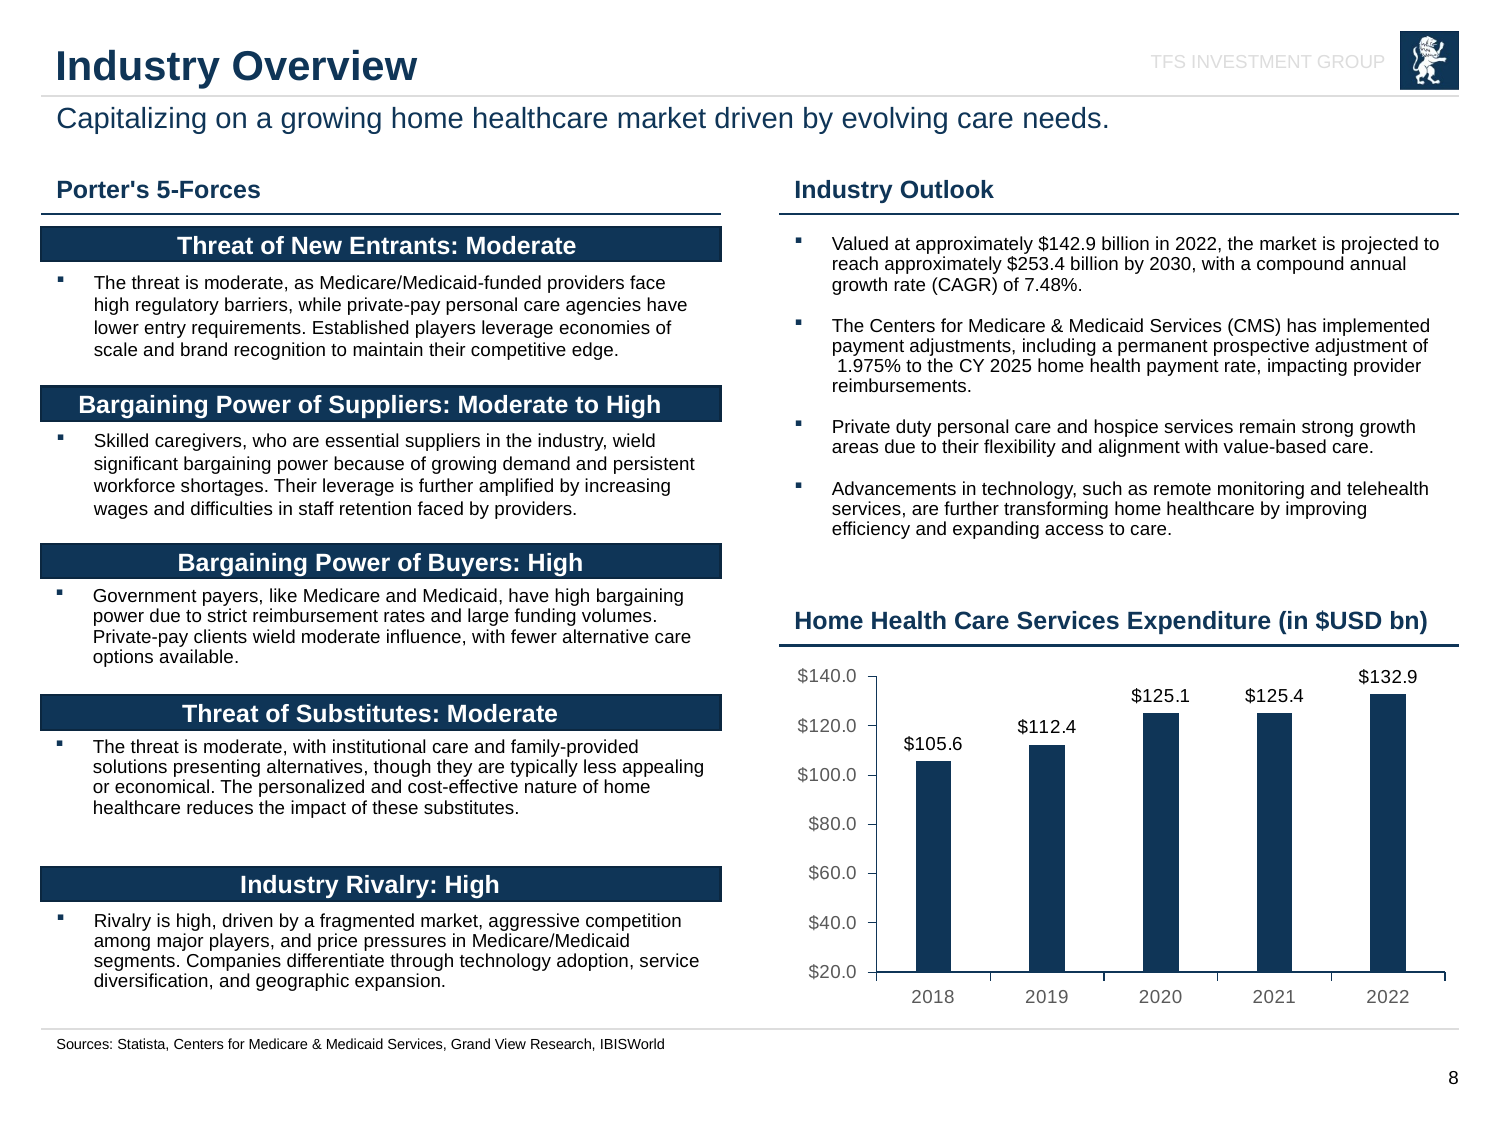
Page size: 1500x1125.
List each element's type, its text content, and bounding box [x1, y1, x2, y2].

list Capitalizing on a growing home healthcare market driven by evolving care needs. [41, 95, 1459, 166]
title Industry Overview [40, 30, 1133, 96]
text_box Skilled caregivers, who are essential suppliers in the industry, wield significant bargaining power because of growing demand and persistent workforce shortages. Their leverage is further amplified by increasing wages and difficulties in staff retention faced by providers. [41, 421, 721, 542]
list Porter's 5-Forces [41, 166, 721, 215]
chart [779, 658, 1459, 1016]
text_box Rivalry is high, driven by a fragmented market, aggressive competition among major players, and price pressures in Medicare/Medicaid segments. Companies differentiate through technology adoption, service diversification, and geographic expansion. [41, 903, 721, 1013]
picture [1400, 31, 1459, 90]
text_box Industry Rivalry: High [40, 866, 722, 902]
list Industry Outlook [779, 166, 1459, 215]
text_box Bargaining Power of Suppliers: Moderate to High [40, 385, 722, 422]
text_box Threat of Substitutes: Moderate [40, 694, 722, 731]
list Valued at approximately $142.9 billion in 2022, the market is projected to reach approximately $253.4 billion by 2030, with a compound annual growth rate (CAGR) of 7.48%. The Centers for Medicare & Medicaid Services (CMS) has implemented payment adjustments, including a permanent prospective adjustment of 1.975% to the CY 2025 home health payment rate, impacting provider reimbursements. Private duty personal care and hospice services remain strong growth areas due to their flexibility and alignment with value-based care. Advancements in technology, such as remote monitoring and telehealth services, are further transforming home healthcare by improving efficiency and expanding access to care. [779, 227, 1459, 585]
text_box The threat is moderate, as Medicare/Medicaid-funded providers face high regulatory barriers, while private-pay personal care agencies have lower entry requirements. Established players leverage economies of scale and brand recognition to maintain their competitive edge. [41, 262, 721, 372]
text_box Threat of New Entrants: Moderate [40, 226, 722, 262]
text_box Government payers, like Medicare and Medicaid, have high bargaining power due to strict reimbursement rates and large funding volumes. Private-pay clients wield moderate influence, with fewer alternative care options available. [40, 579, 720, 696]
text_box Bargaining Power of Buyers: High [40, 543, 722, 579]
text_box The threat is moderate, with institutional care and family-provided solutions presenting alternatives, though they are typically less appealing or economical. The personalized and cost-effective nature of home healthcare reduces the impact of these substitutes. [40, 729, 720, 866]
list Sources: Statista, Centers for Medicare & Medicaid Services, Grand View Research, IBISWorld [41, 1034, 1412, 1094]
list Home Health Care Services Expenditure (in $USD bn) [779, 598, 1459, 646]
